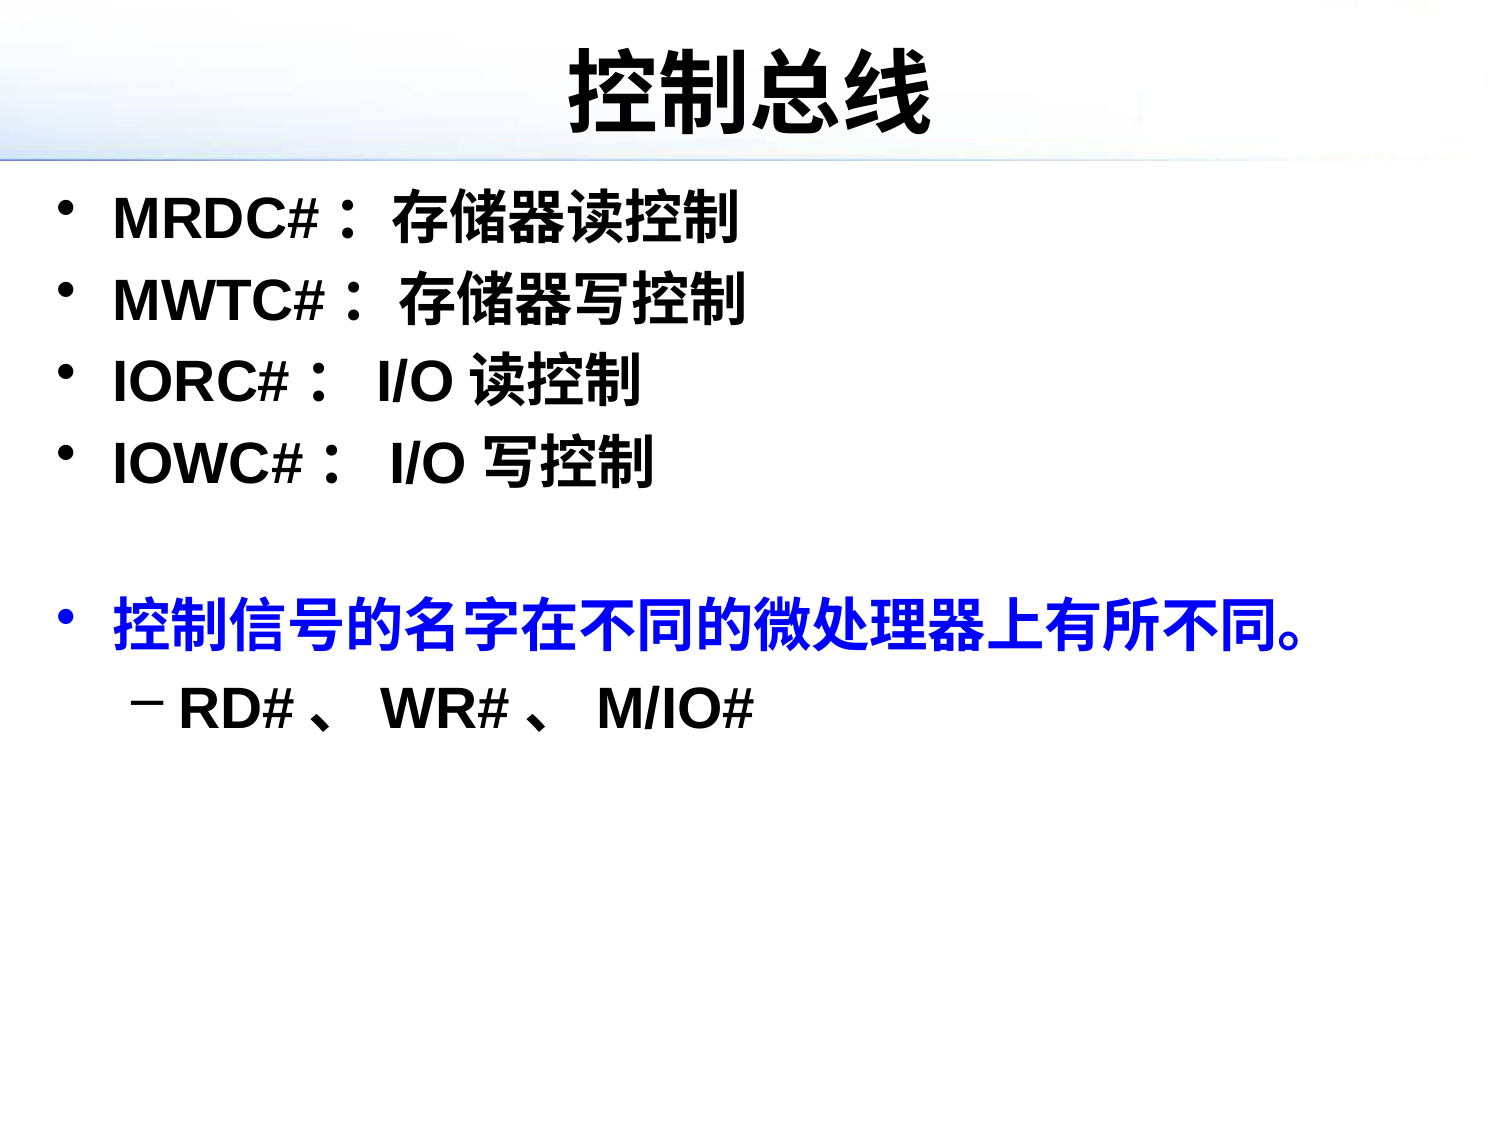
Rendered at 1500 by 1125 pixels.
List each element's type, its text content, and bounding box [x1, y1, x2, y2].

picture [0, 0, 1500, 161]
list MRDC#：存储器读控制 MWTC#：存储器写控制 IORC#：I/O读控制 IOWC#：I/O写控制 控制信号的名字在不同的微处理器上有所不同。 RD#、WR#、M/IO# [41, 172, 1459, 1059]
title 控制总线 [41, 31, 1459, 149]
